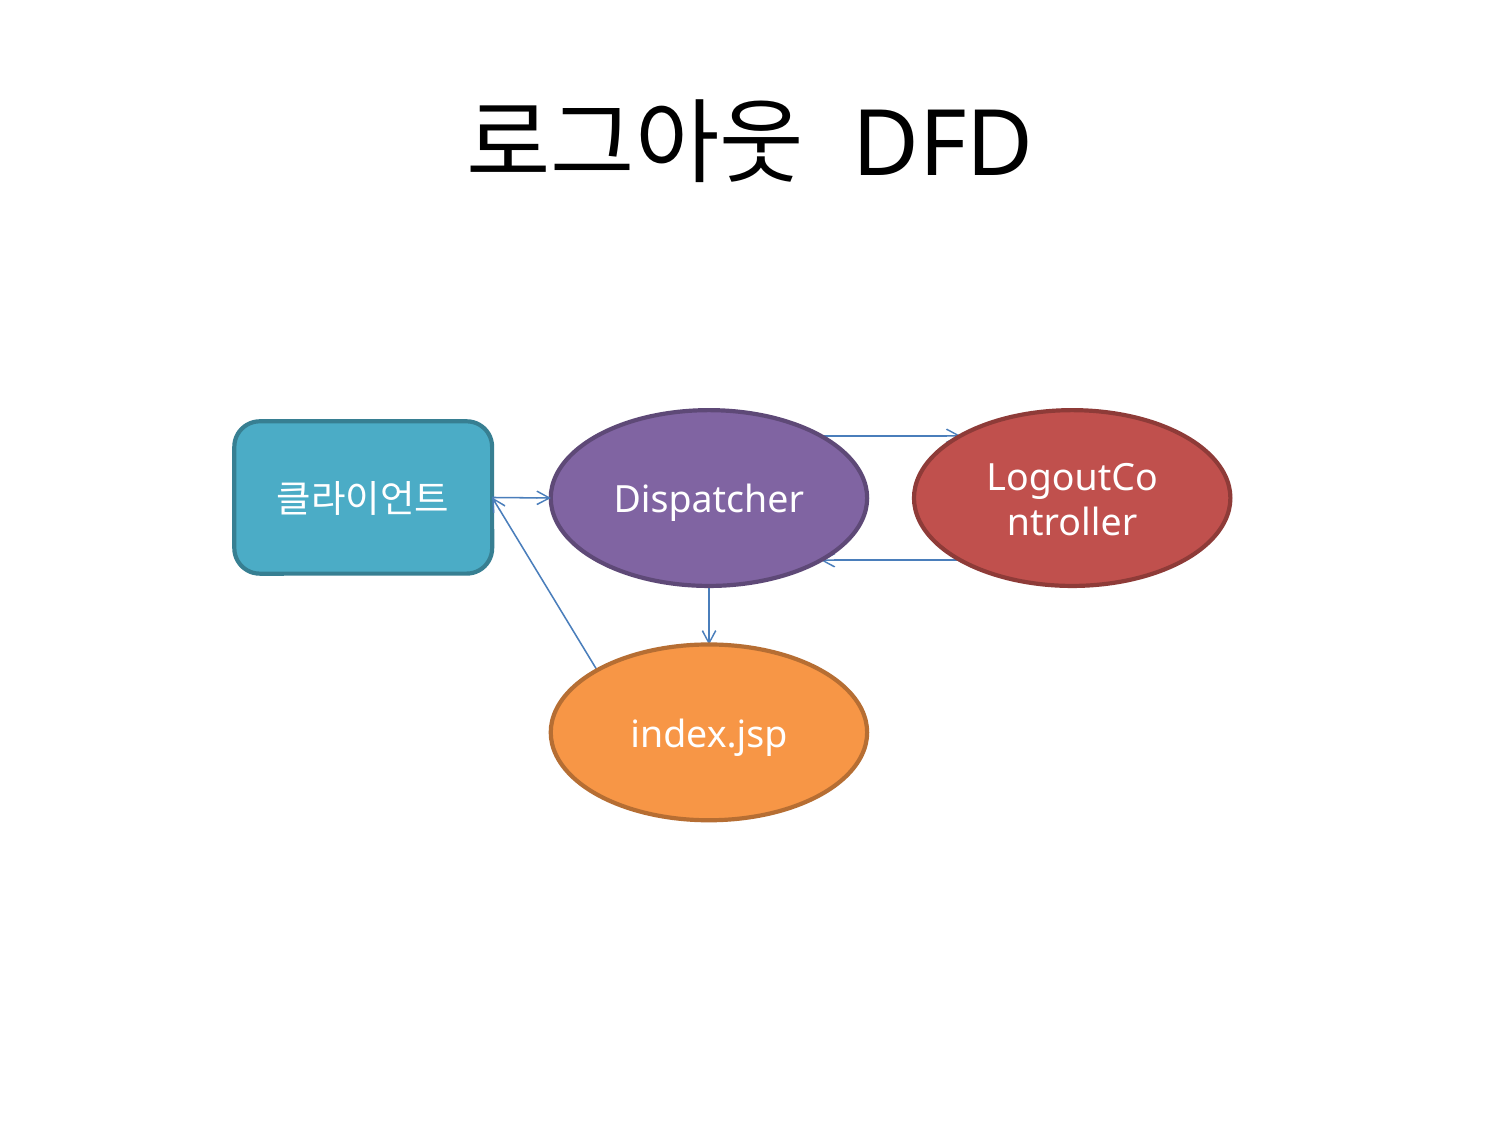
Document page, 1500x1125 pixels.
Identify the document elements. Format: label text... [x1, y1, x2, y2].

text_box Dispatcher [548, 408, 870, 589]
text_box 클라이언트 [232, 419, 495, 576]
text_box index.jsp [548, 642, 870, 823]
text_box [458, 531, 632, 637]
title 로그아웃 DFD [75, 45, 1425, 233]
text_box LogoutController [911, 408, 1233, 589]
